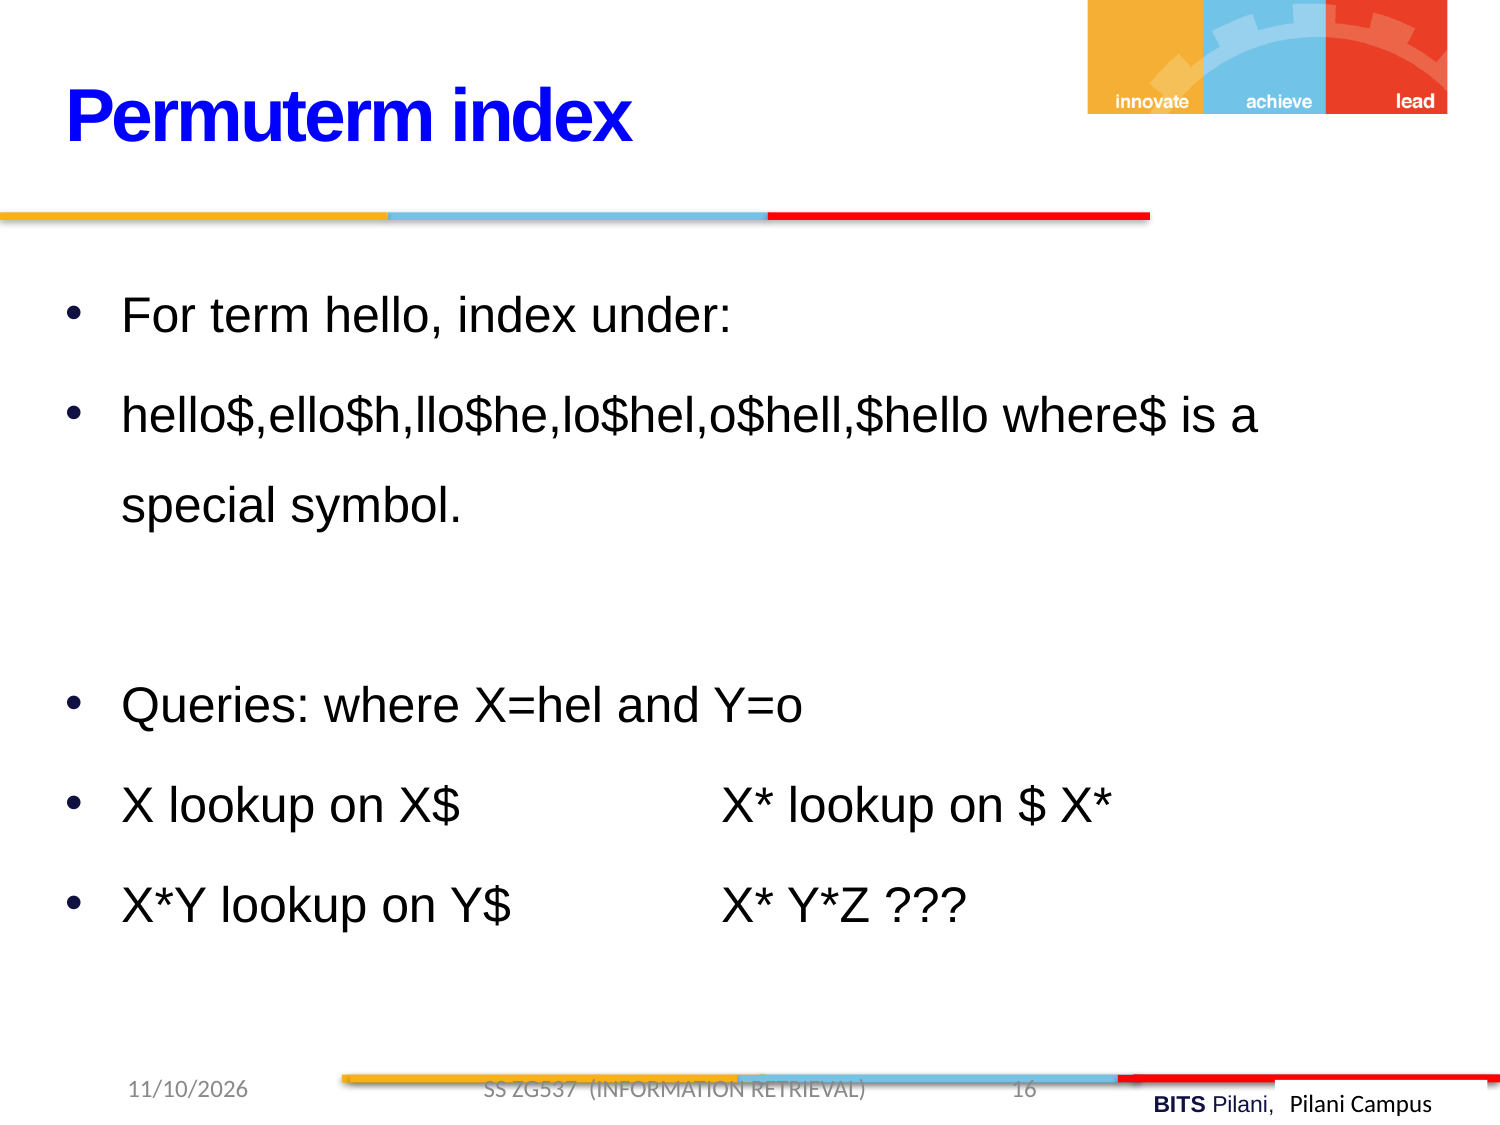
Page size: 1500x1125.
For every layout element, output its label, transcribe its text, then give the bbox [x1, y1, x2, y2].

list For term hello, index under: hello$,ello$h,llo$he,lo$hel,o$hell,$hello where$ is a special symbol. Queries: where X=hel and Y=o X lookup on X$ X* lookup on $ X* X*Y lookup on Y$ X* Y*Z ??? [50, 245, 1400, 988]
text_box 2/2/2019 SS ZG537 (INFORMATION RETRIEVAL) 16 [112, 1072, 1100, 1125]
picture [1087, 0, 1448, 114]
text_box Pilani Campus [1274, 1079, 1488, 1125]
list Permuterm index [50, 24, 1088, 213]
